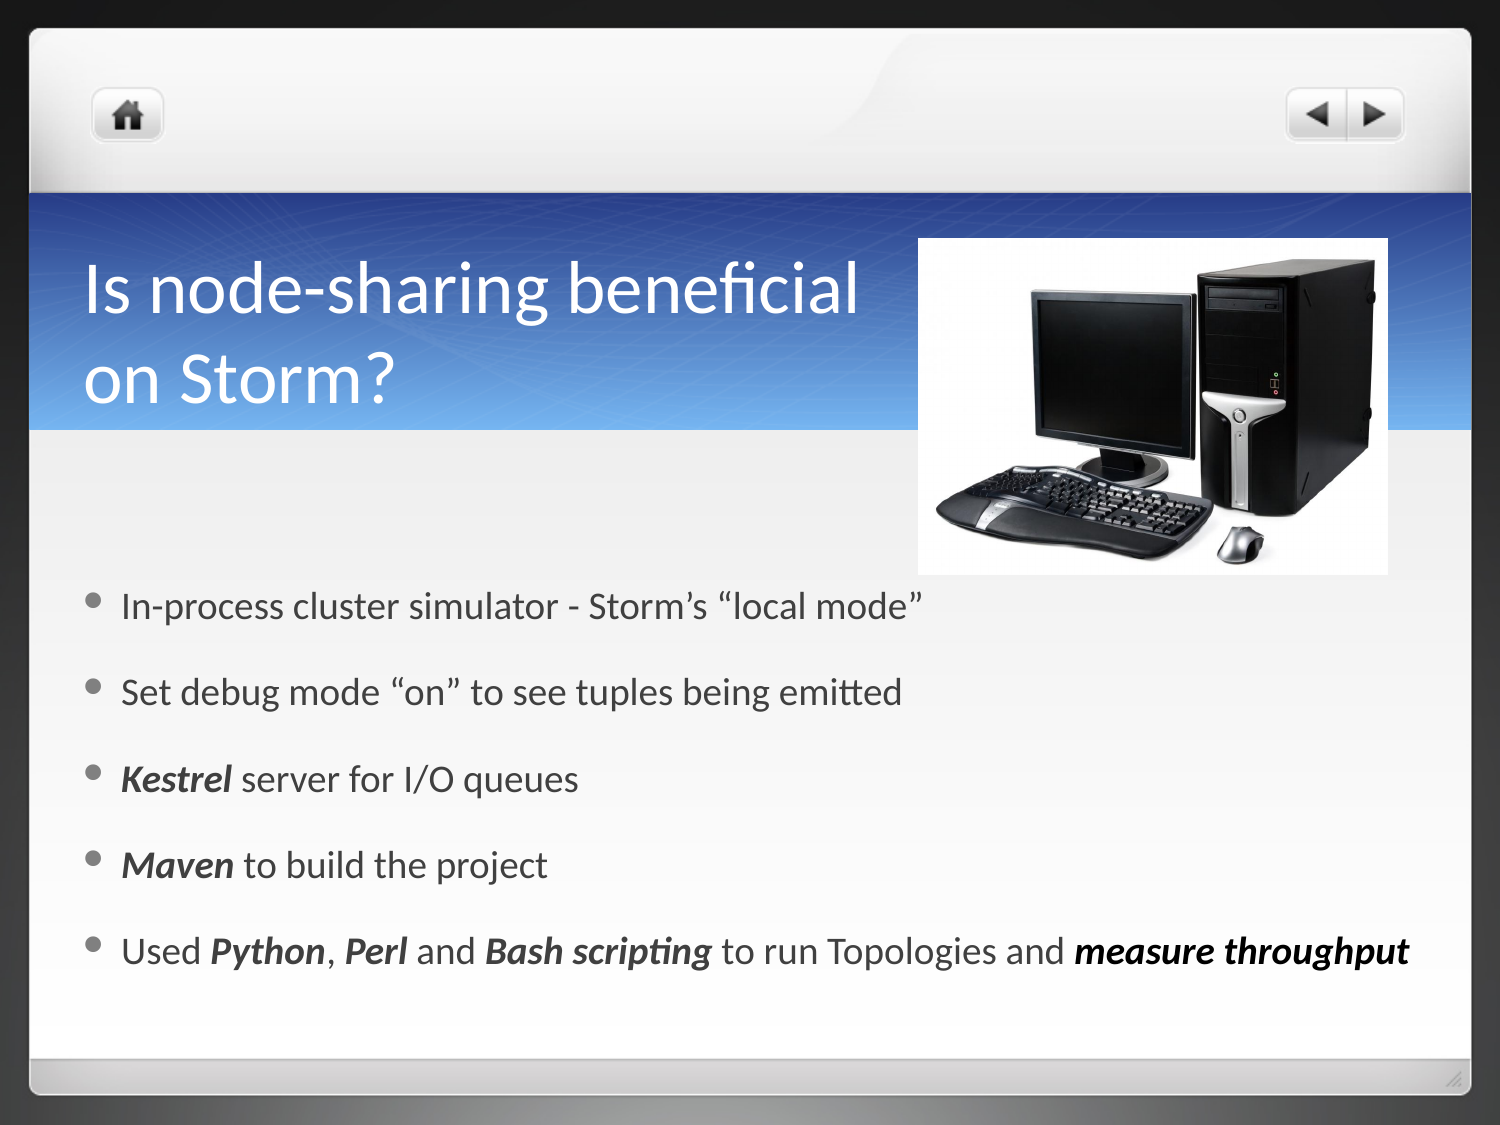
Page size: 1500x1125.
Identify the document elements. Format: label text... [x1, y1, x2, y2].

picture [0, 0, 1500, 1125]
title Is node-sharing beneficial on Storm? [68, 238, 917, 427]
list In-process cluster simulator - Storm’s “local mode” Set debug mode “on” to see tuples being emitted Kestrel server for I/O queues Maven to build the project Used Python, Perl and Bash scripting to run Topologies and measure throughput [68, 572, 1432, 1025]
